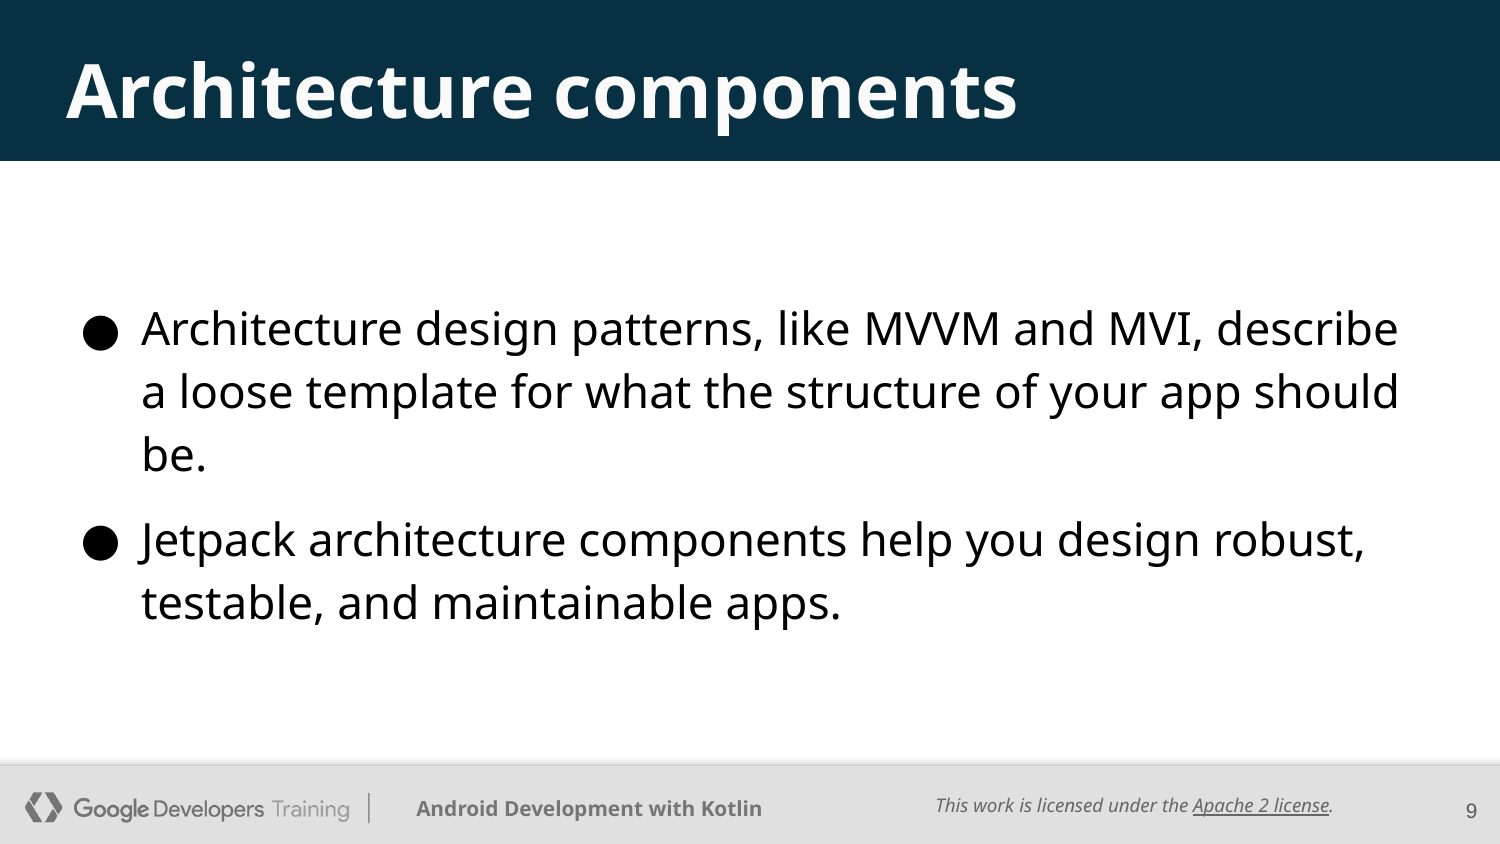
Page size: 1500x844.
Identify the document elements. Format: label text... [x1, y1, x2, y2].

list Architecture design patterns, like MVVM and MVI, describe a loose template for what the structure of your app should be. Jetpack architecture components help you design robust, testable, and maintainable apps. [51, 276, 1449, 628]
slide_number 9 [1402, 777, 1493, 842]
title Architecture components [51, 28, 1449, 122]
picture [0, 161, 1500, 844]
